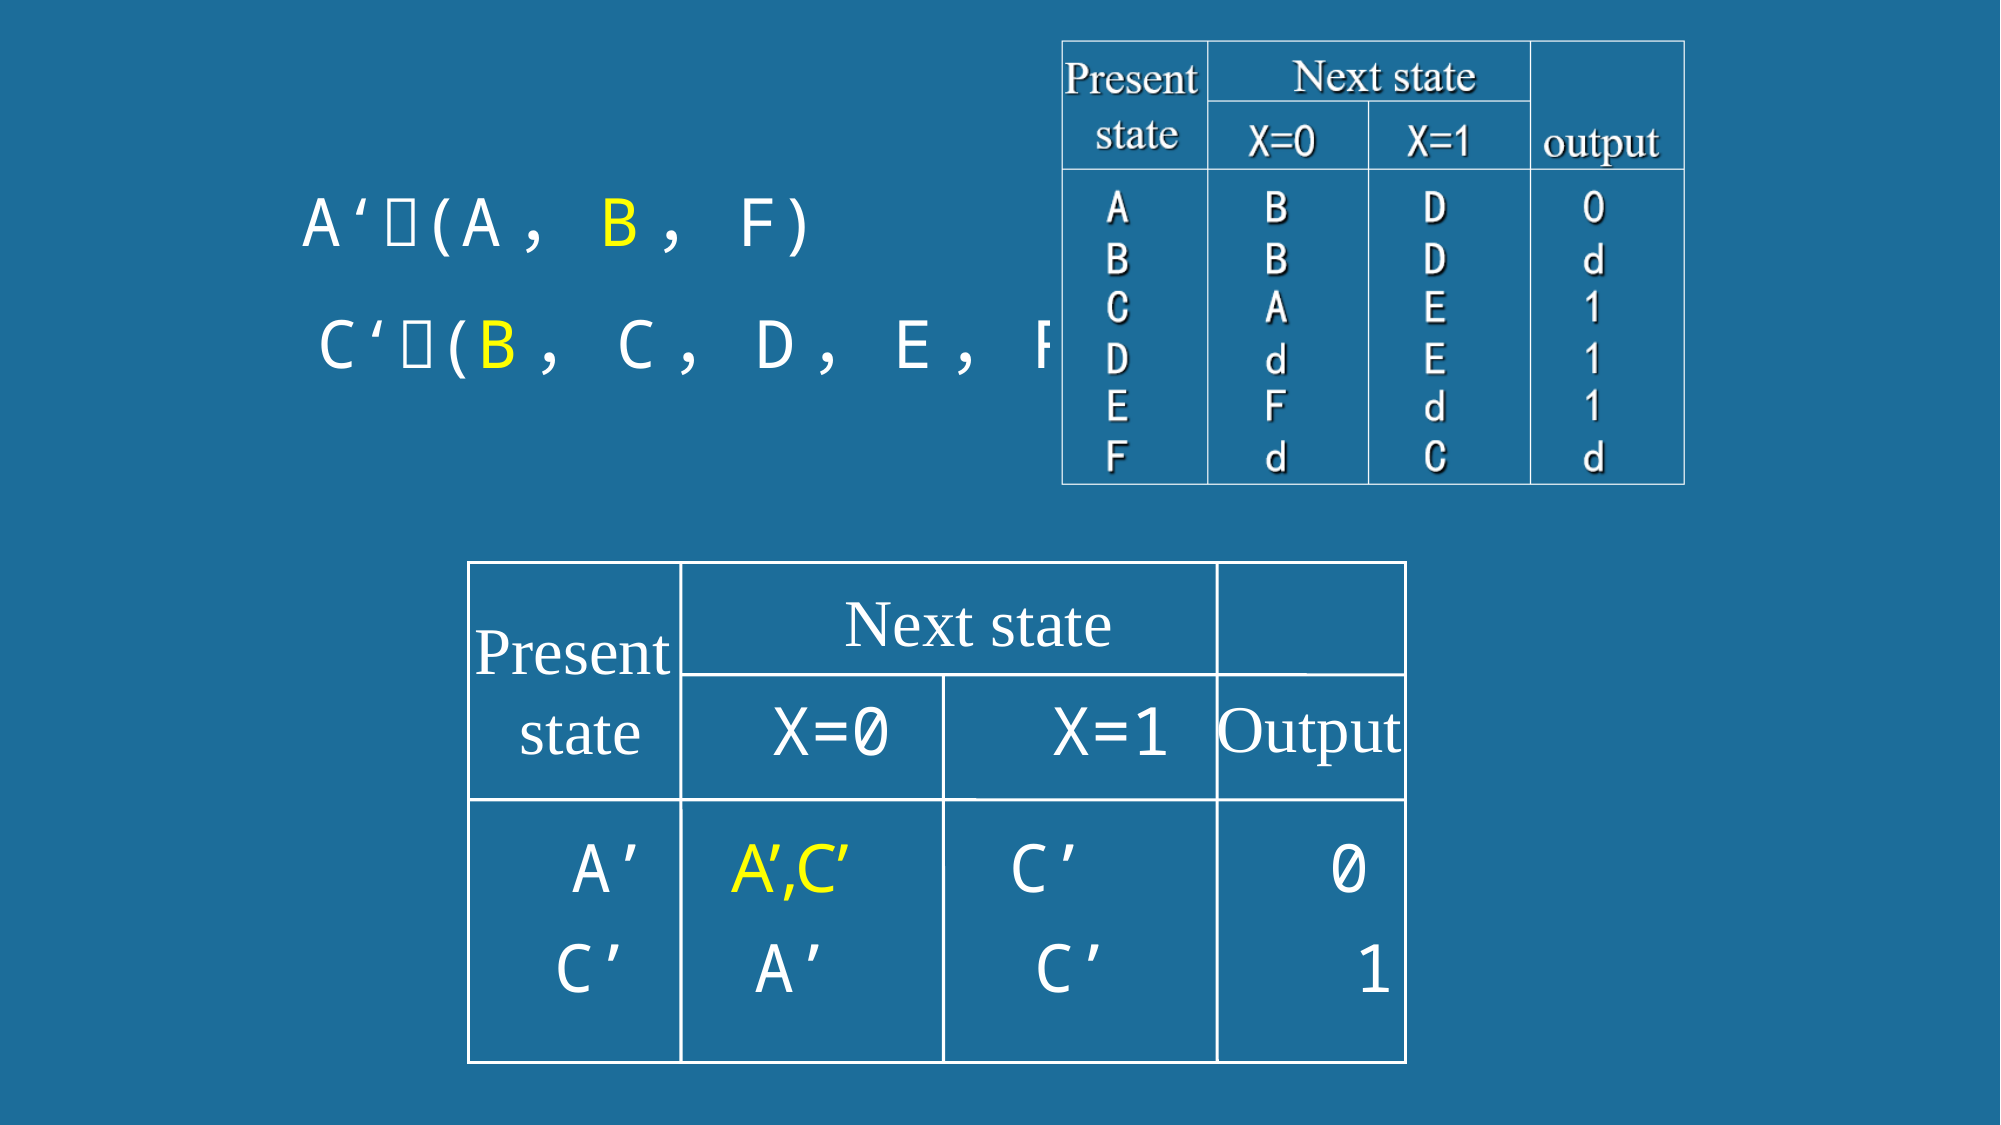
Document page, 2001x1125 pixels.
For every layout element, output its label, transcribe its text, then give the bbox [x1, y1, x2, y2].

picture [1050, 30, 1699, 492]
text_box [302, 172, 1045, 392]
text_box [468, 561, 1407, 1063]
text_box Present state [459, 600, 463, 775]
text_box Output [1411, 678, 1418, 774]
